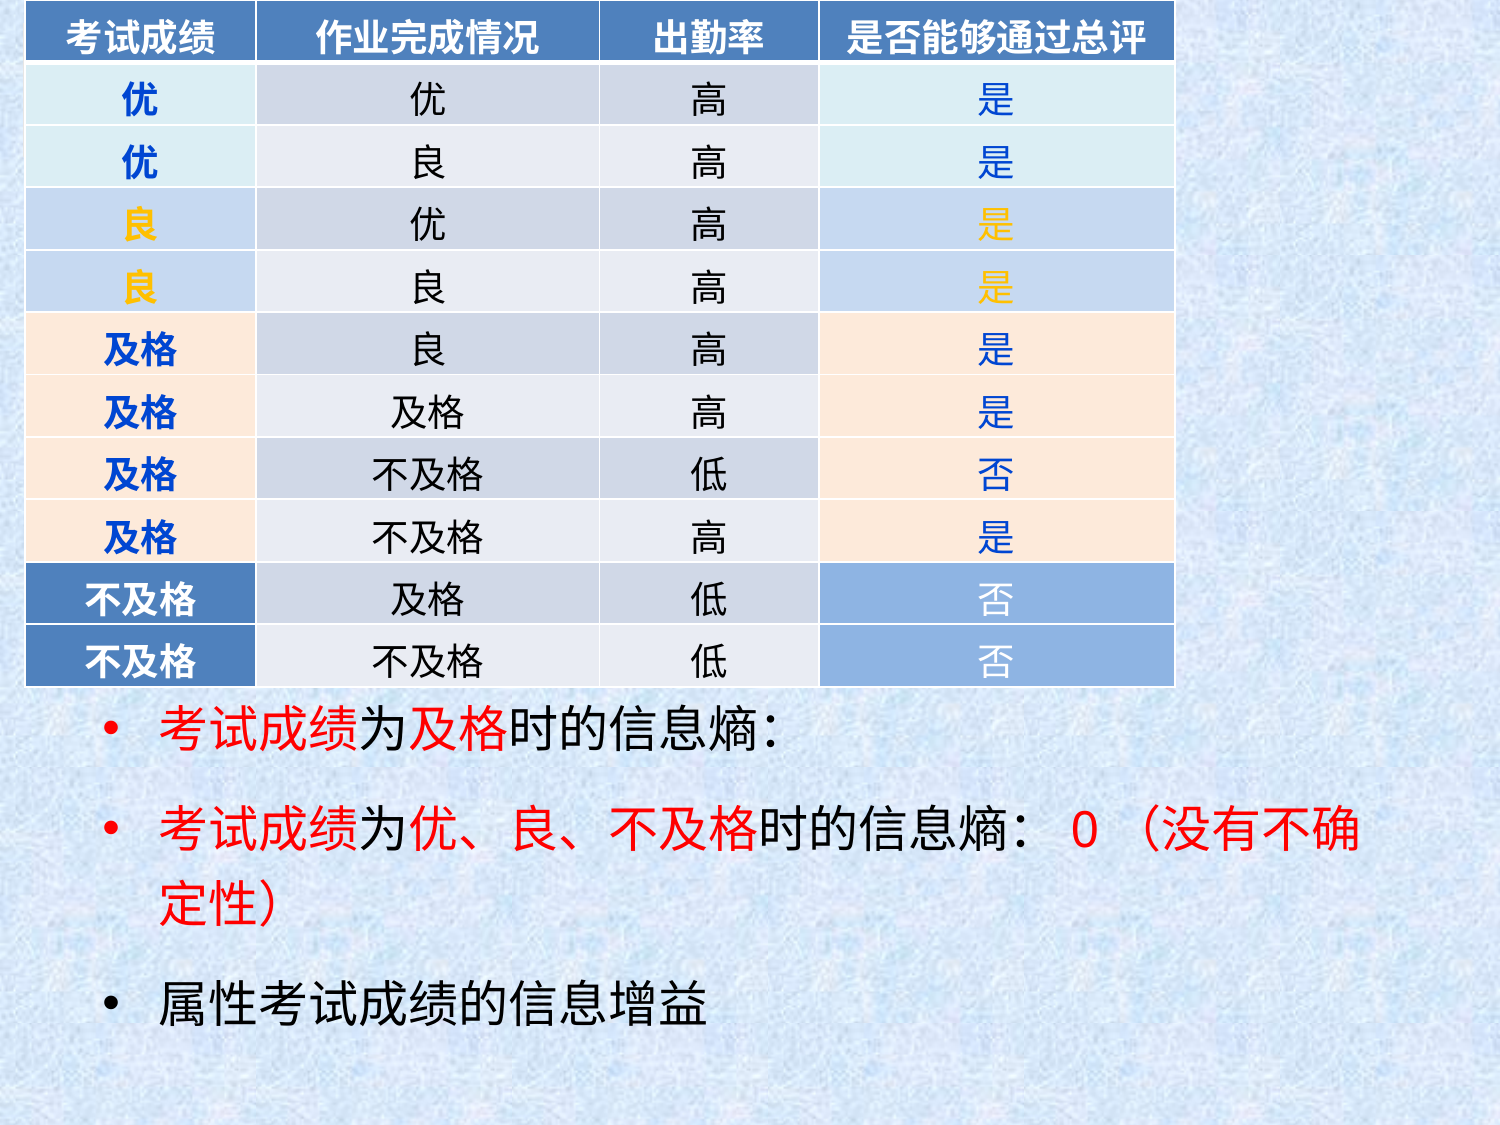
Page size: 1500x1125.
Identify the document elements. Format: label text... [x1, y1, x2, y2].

table_cell 否 [820, 438, 1174, 498]
table_header 考试成绩 [26, 1, 255, 60]
table_cell 优 [26, 126, 255, 186]
table_cell 高 [600, 126, 818, 186]
table_cell 高 [600, 313, 818, 374]
table_cell 优 [26, 65, 255, 124]
table_header 出勤率 [600, 1, 818, 60]
table_cell 是 [820, 65, 1174, 124]
table_cell 不及格 [257, 438, 599, 498]
table_cell 良 [257, 313, 599, 374]
table_cell 不及格 [26, 625, 255, 686]
table_cell 不及格 [257, 625, 599, 686]
table_cell 高 [600, 188, 818, 249]
table_cell 高 [600, 500, 818, 561]
table_cell 优 [257, 188, 599, 249]
table_cell 是 [820, 313, 1174, 374]
table_cell 高 [600, 65, 818, 124]
table_header 作业完成情况 [257, 1, 599, 60]
table_cell 否 [820, 563, 1174, 623]
table_cell 低 [600, 563, 818, 623]
table_cell 不及格 [26, 563, 255, 623]
table_cell 良 [26, 251, 255, 311]
table_cell 及格 [26, 375, 255, 436]
table_cell 高 [600, 251, 818, 311]
picture [0, 0, 1500, 1125]
table_header 是否能够通过总评 [820, 1, 1174, 60]
table_cell 及格 [26, 500, 255, 561]
table_cell 是 [820, 500, 1174, 561]
table_cell 低 [600, 625, 818, 686]
table_cell 是 [820, 188, 1174, 249]
table_cell 良 [26, 188, 255, 249]
title 实例 [1176, 24, 1400, 175]
table_cell 否 [820, 625, 1174, 686]
table_cell 是 [820, 375, 1174, 436]
table_cell 低 [600, 438, 818, 498]
table_cell 不及格 [257, 500, 599, 561]
table_cell 及格 [257, 375, 599, 436]
table_cell 良 [257, 251, 599, 311]
table_cell 高 [600, 375, 818, 436]
table_cell 是 [820, 251, 1174, 311]
table_cell 是 [820, 126, 1174, 186]
table_cell 良 [257, 126, 599, 186]
table_cell 及格 [26, 438, 255, 498]
table_cell 及格 [257, 563, 599, 623]
table_cell 及格 [26, 313, 255, 374]
table_cell 优 [257, 65, 599, 124]
